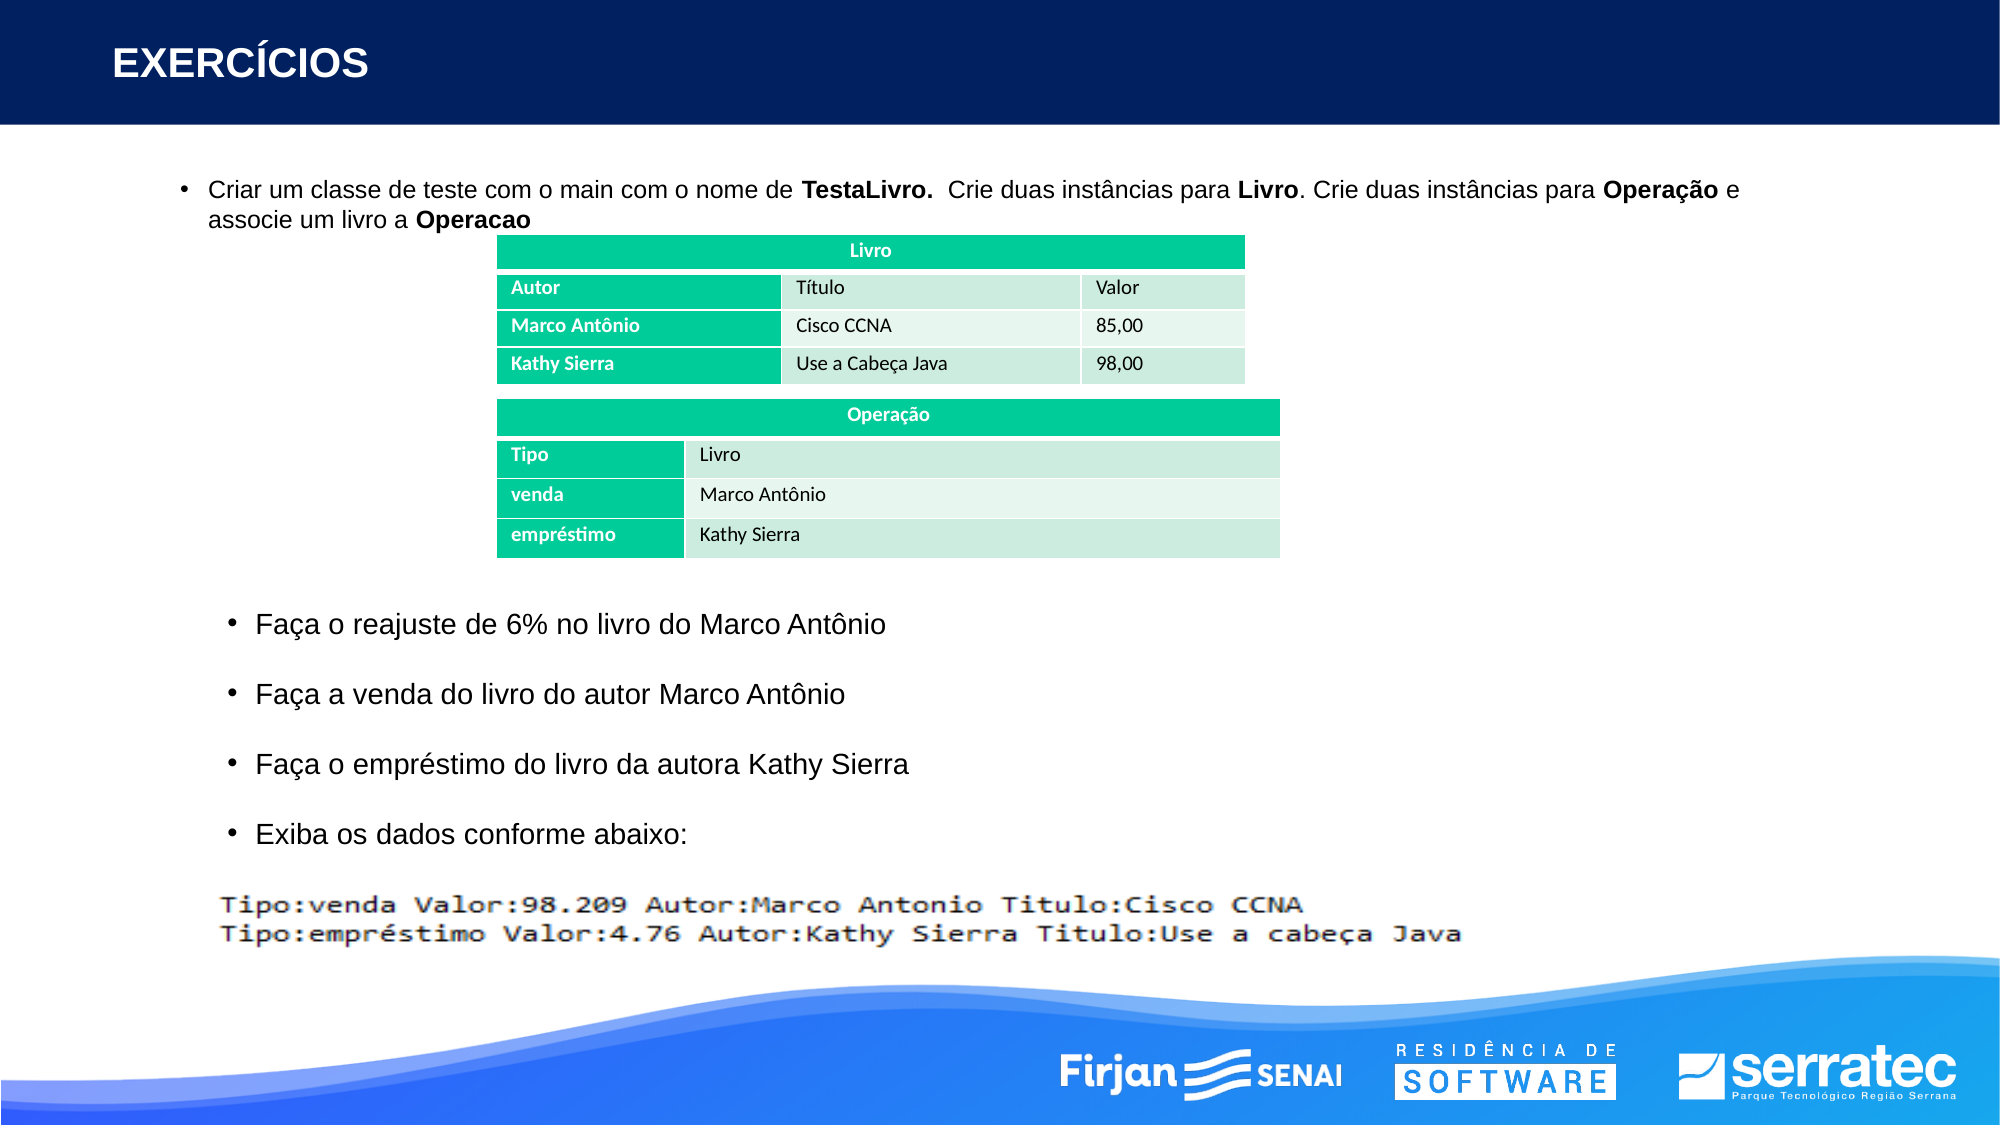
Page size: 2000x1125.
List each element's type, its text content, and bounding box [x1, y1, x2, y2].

table_cell Título [782, 275, 1080, 309]
text_box EXERCÍCIOS [97, 28, 1924, 93]
table_header Operação [497, 399, 1280, 436]
table_cell Use a Cabeça Java [782, 348, 1080, 384]
picture [1, 890, 2000, 1125]
table_cell empréstimo [497, 519, 684, 558]
table_cell Marco Antônio [497, 311, 781, 346]
text_box Criar um classe de teste com o main com o nome de TestaLivro. Crie duas instâncias para Livro. Crie duas instâncias para Operação e associe um livro a Operacao [165, 166, 1835, 242]
table_cell Cisco CCNA [782, 311, 1080, 346]
table_cell venda [497, 479, 684, 518]
table_cell 98,00 [1082, 348, 1245, 384]
table_cell Marco Antônio [686, 479, 1280, 518]
table_cell Kathy Sierra [686, 519, 1280, 558]
table_header Livro [497, 242, 1245, 269]
table_cell 85,00 [1082, 311, 1245, 346]
table_cell Valor [1082, 275, 1245, 309]
table_cell Kathy Sierra [497, 348, 781, 384]
table_cell Livro [686, 441, 1280, 478]
table_cell Tipo [497, 441, 684, 478]
table_cell Autor [497, 275, 781, 309]
text_box Faça o reajuste de 6% no livro do Marco Antônio Faça a venda do livro do autor Marco Antônio Faça o empréstimo do livro da autora Kathy Sierra Exiba os dados conforme abaixo: [212, 597, 1595, 858]
